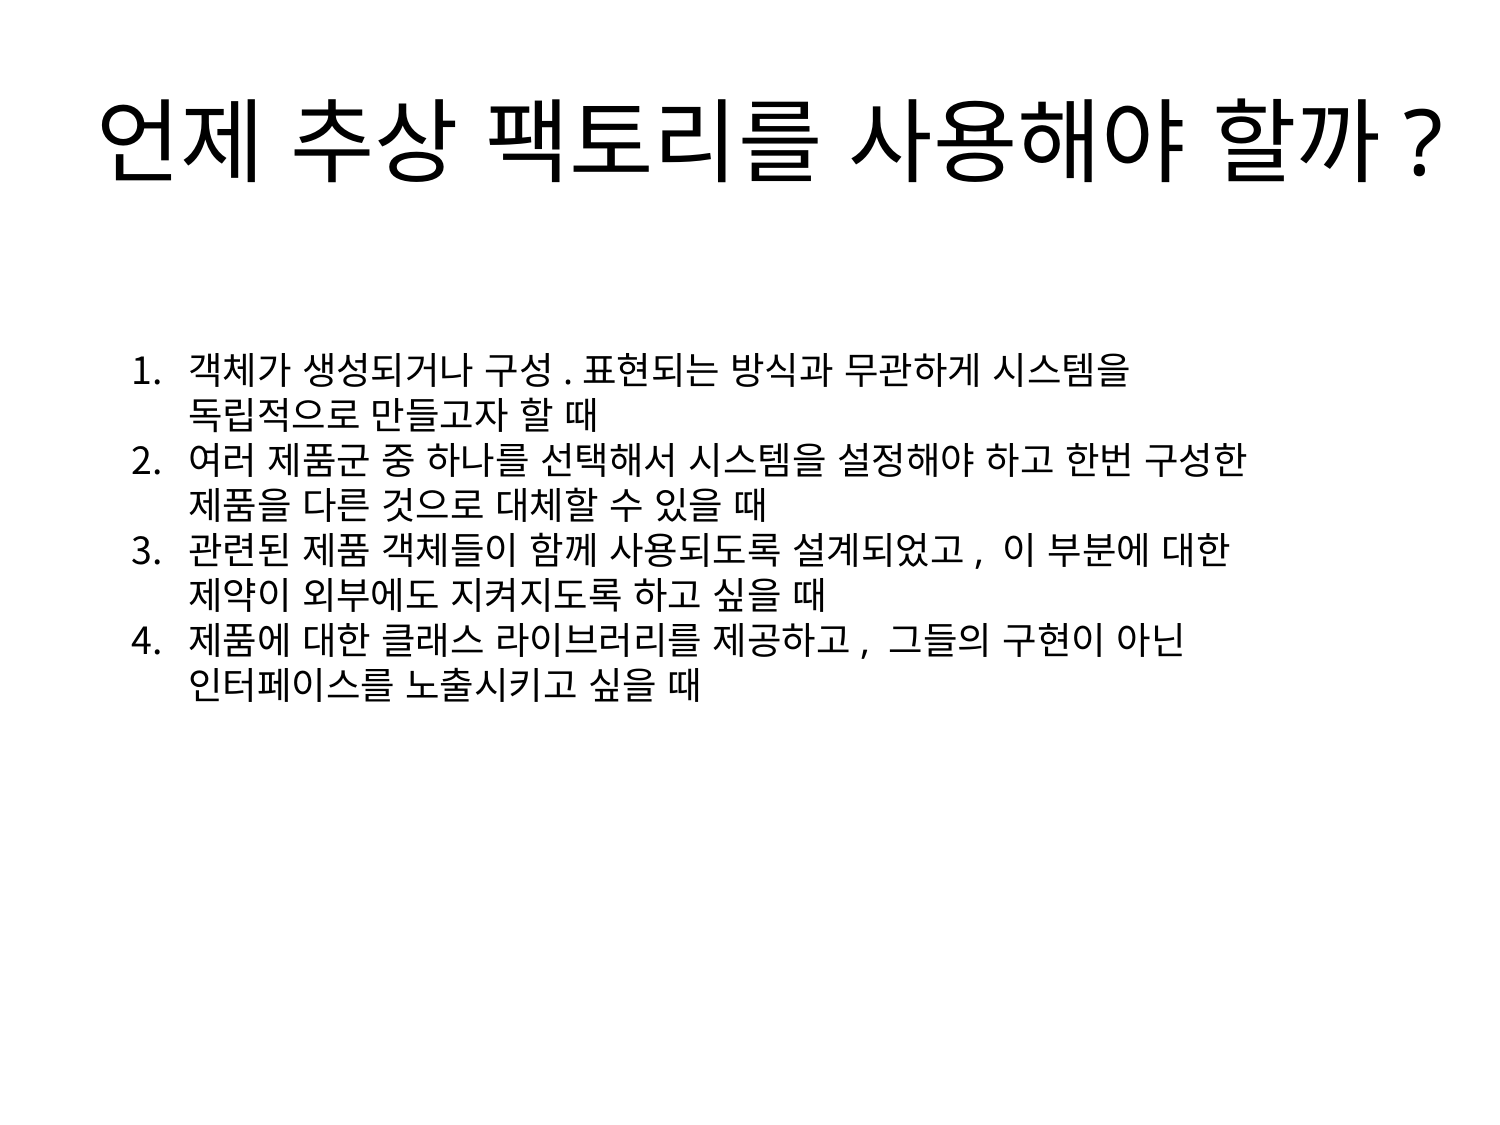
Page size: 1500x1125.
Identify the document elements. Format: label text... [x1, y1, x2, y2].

title 언제 추상 팩토리를 사용해야 할까? [75, 45, 1425, 233]
text_box 객체가 생성되거나 구성.표현되는 방식과 무관하게 시스템을 독립적으로 만들고자 할 때 여러 제품군 중 하나를 선택해서 시스템을 설정해야 하고 한번 구성한 제품을 다른 것으로 대체할 수 있을 때 관련된 제품 객체들이 함께 사용되도록 설계되었고, 이 부분에 대한 제약이 외부에도 지켜지도록 하고 싶을 때 제품에 대한 클래스 라이브러리를 제공하고, 그들의 구현이 아닌 인터페이스를 노출시키고 싶을 때 [117, 339, 1325, 715]
